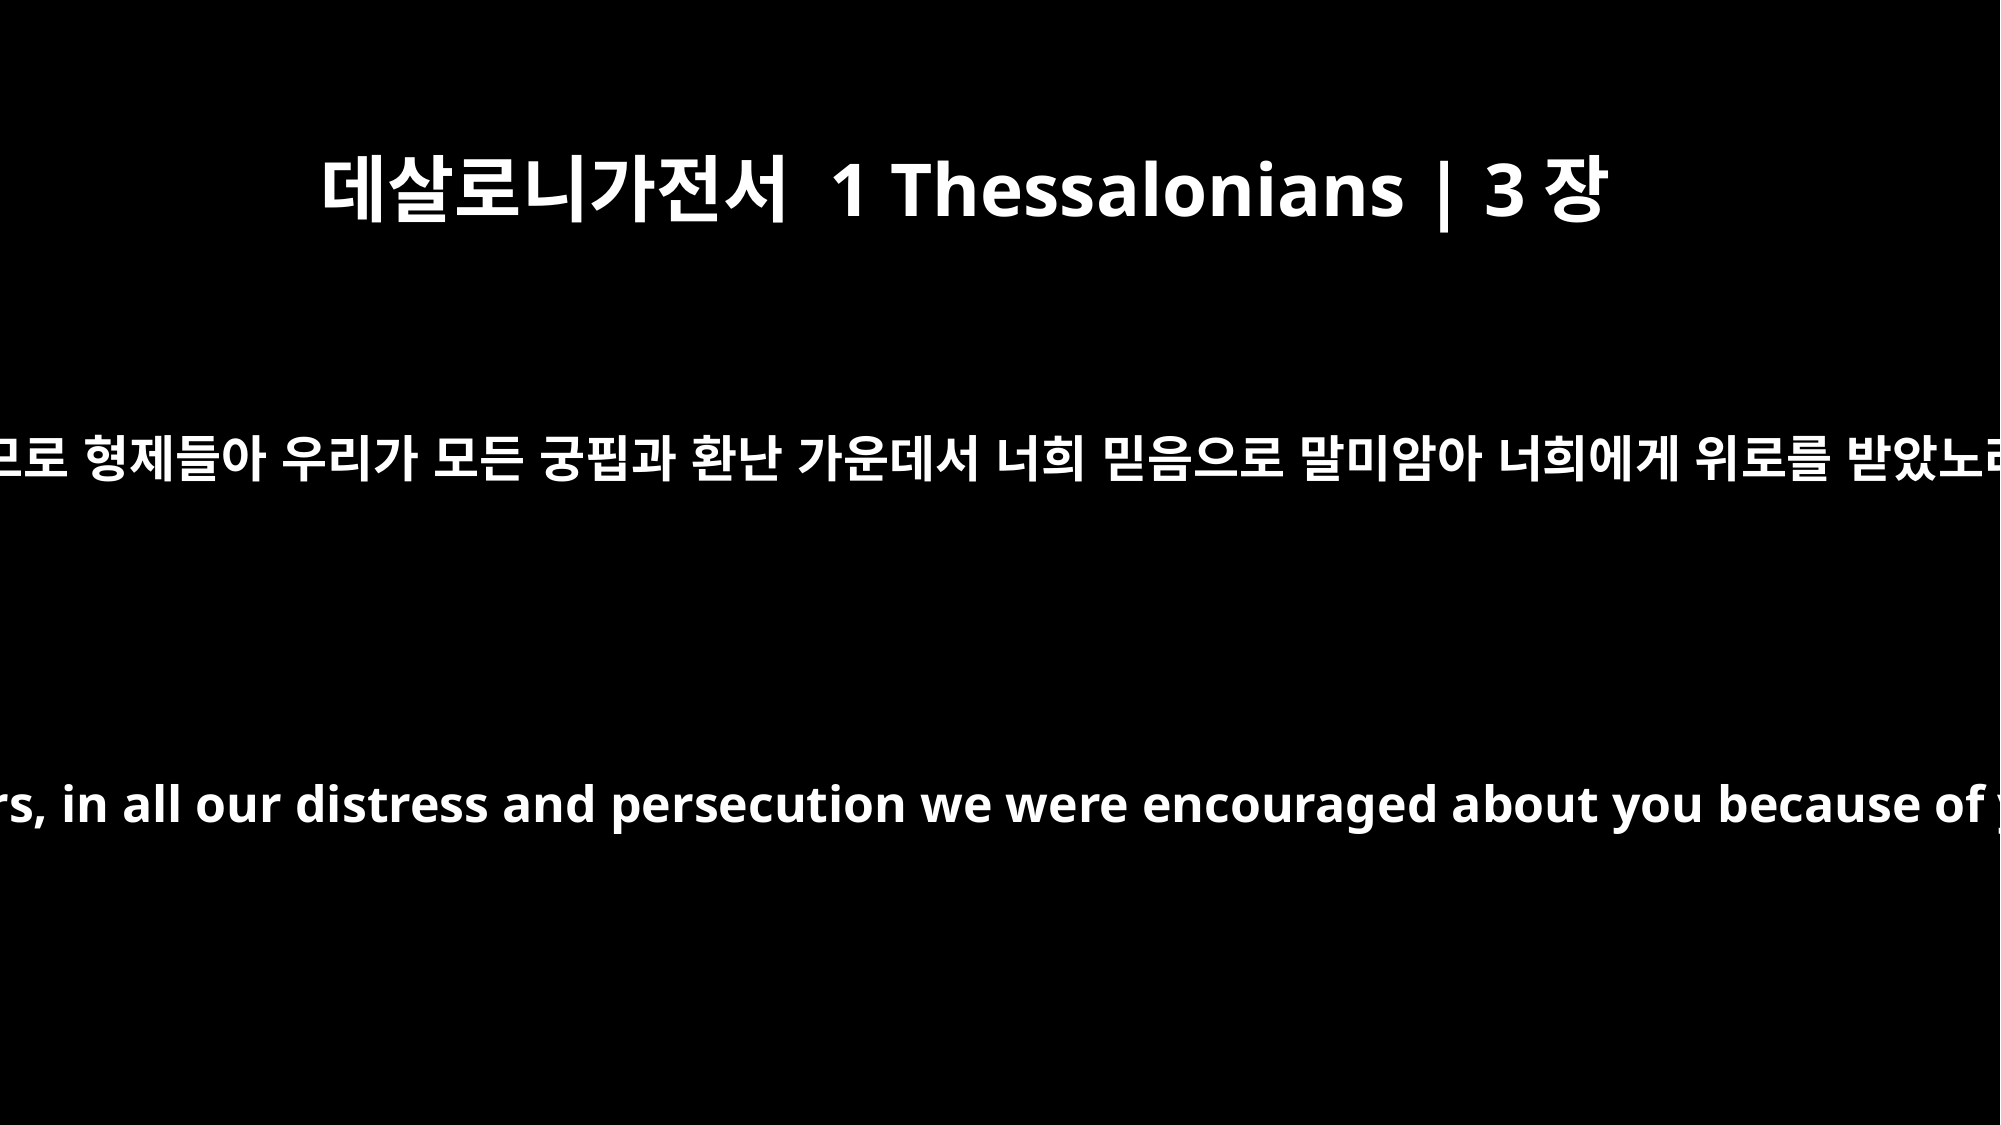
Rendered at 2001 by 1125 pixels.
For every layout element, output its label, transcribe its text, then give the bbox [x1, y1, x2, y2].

text_box 데살로니가전서 1 Thessalonians | 3장 [305, 136, 1626, 239]
text_box Therefore, brothers, in all our distress and persecution we were encouraged about you because of your faith. [0, 764, 2000, 840]
text_box 7 이러므로 형제들아 우리가 모든 궁핍과 환난 가운데서 너희 믿음으로 말미암아 너희에게 위로를 받았노라 [0, 359, 2000, 495]
